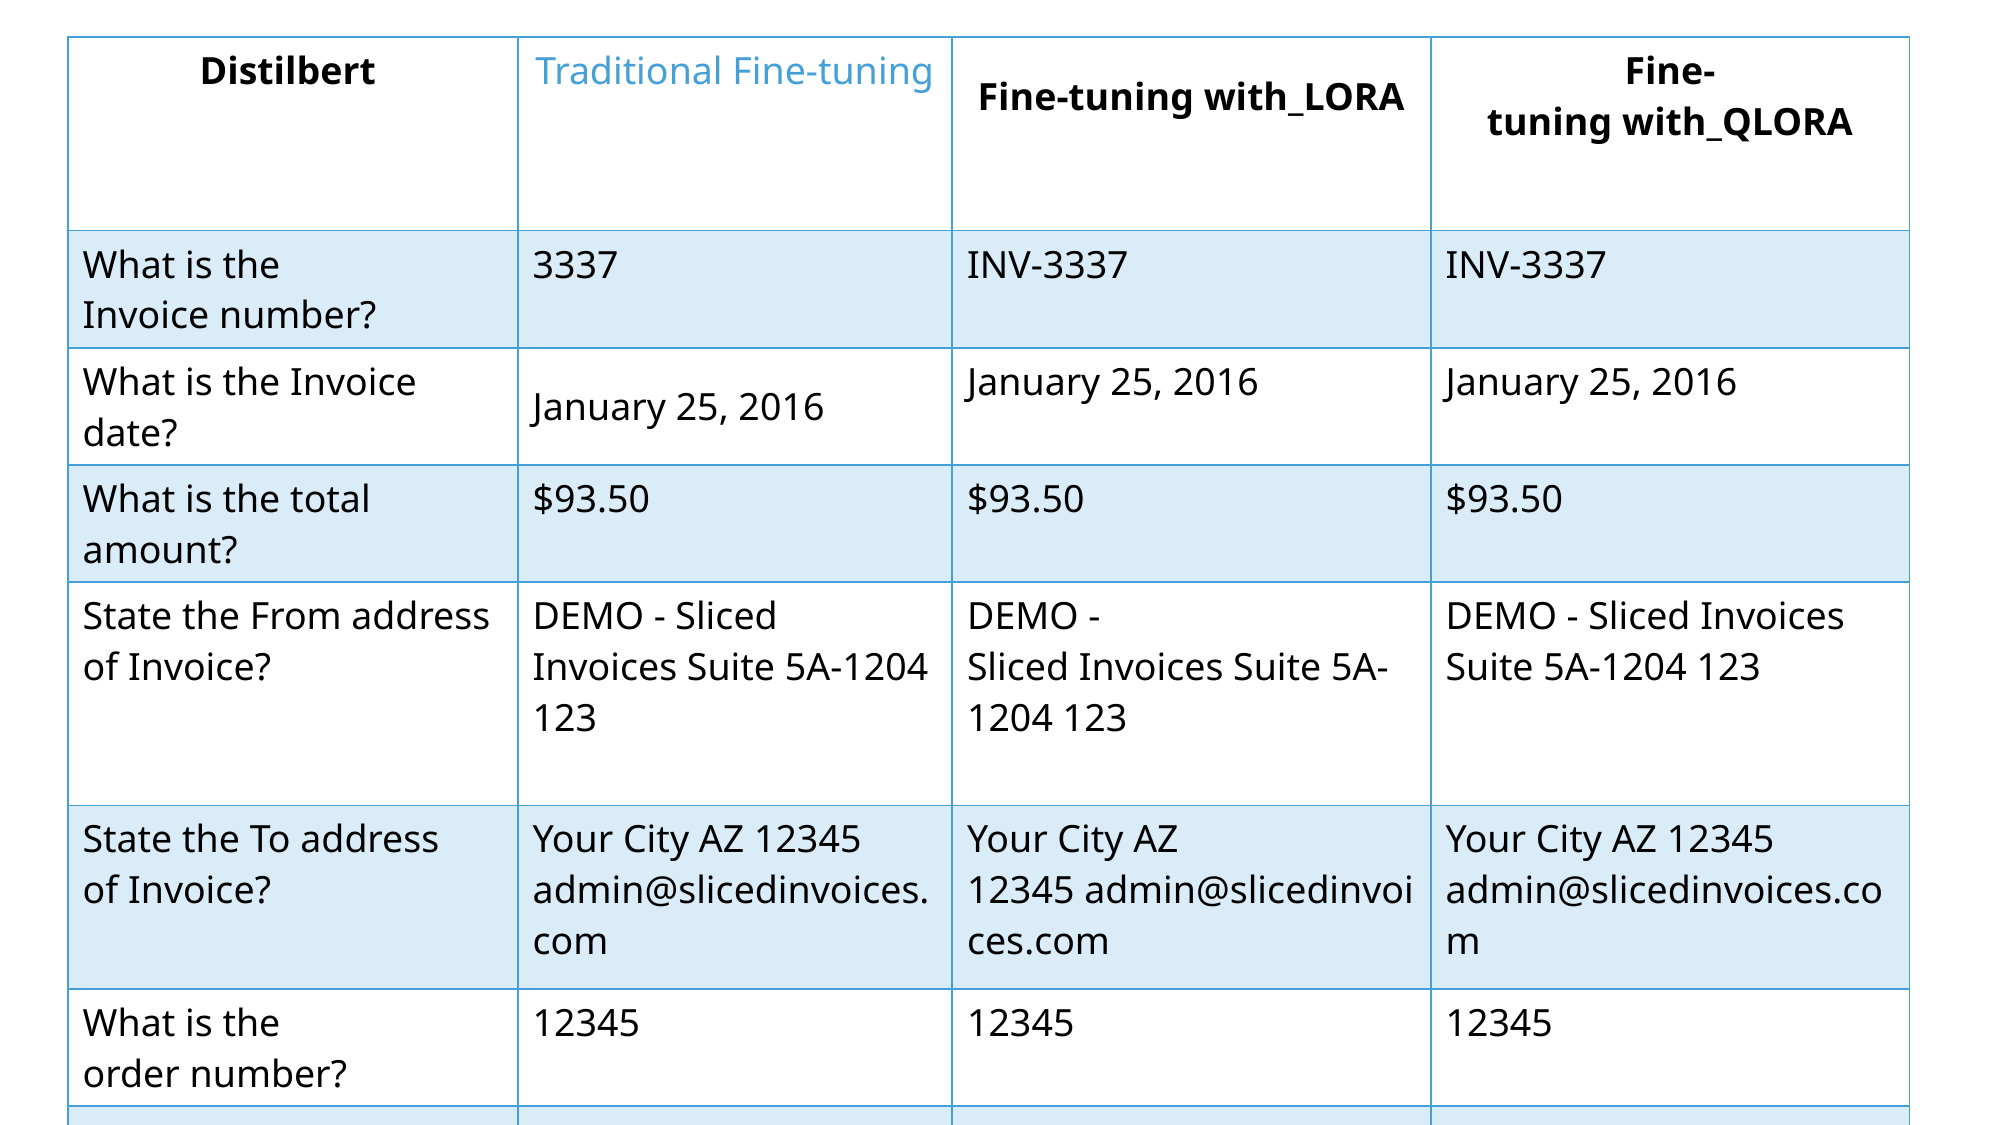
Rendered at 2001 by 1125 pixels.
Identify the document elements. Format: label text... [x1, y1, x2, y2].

table_cell INV-3337 [953, 231, 1430, 347]
table_cell What is the total amount?​ [69, 466, 517, 581]
table_cell 3337 [519, 231, 951, 347]
table_cell January 25, 2016 [1432, 349, 1909, 464]
table_cell INV-3337 [1432, 231, 1909, 347]
table_cell ​8.6 [953, 1107, 1430, 1125]
table_cell DEMO - Sliced Invoices Suite 5A-1204 123 [519, 583, 951, 805]
table_cell State the To address of Invoice?​ ​ [69, 806, 517, 988]
table_cell $93.50 [519, 466, 951, 581]
table_cell Score​ [69, 1107, 517, 1125]
table_cell What is the Invoice number?​ [69, 231, 517, 347]
table_cell 12345 [519, 990, 951, 1105]
table_cell What is the Invoice date?​ [69, 349, 517, 464]
table_cell DEMO - Sliced Invoices Suite 5A-1204 123 [953, 583, 1430, 805]
table_cell What is the order number?​ [69, 990, 517, 1105]
table_cell State the From address of Invoice?​ [69, 583, 517, 805]
table_cell Your City AZ 12345 admin@slicedinvoices.com [953, 806, 1430, 988]
table_cell January 25, 2016 [519, 349, 951, 464]
table_cell $93.50 [953, 466, 1430, 581]
table_cell DEMO - Sliced Invoices Suite 5A-1204 123 [1432, 583, 1909, 805]
table_header Distilbert [69, 38, 517, 230]
table_cell $93.50 [1432, 466, 1909, 581]
table_cell 8.6 [1432, 1107, 1909, 1125]
table_header Traditional Fine-tuning [519, 38, 951, 230]
table_header Fine-tuning with_QLORA [1432, 38, 1909, 230]
table_cell January 25, 2016 [953, 349, 1430, 464]
table_cell 12345 [1432, 990, 1909, 1105]
table_cell ​7.9 [519, 1107, 951, 1125]
table_cell 12345 [953, 990, 1430, 1105]
table_header Fine-tuning with_LORA [953, 38, 1430, 230]
table_cell Your City AZ 12345 admin@slicedinvoices.com [1432, 806, 1909, 988]
table_cell Your City AZ 12345 admin@slicedinvoices.com [519, 806, 951, 988]
